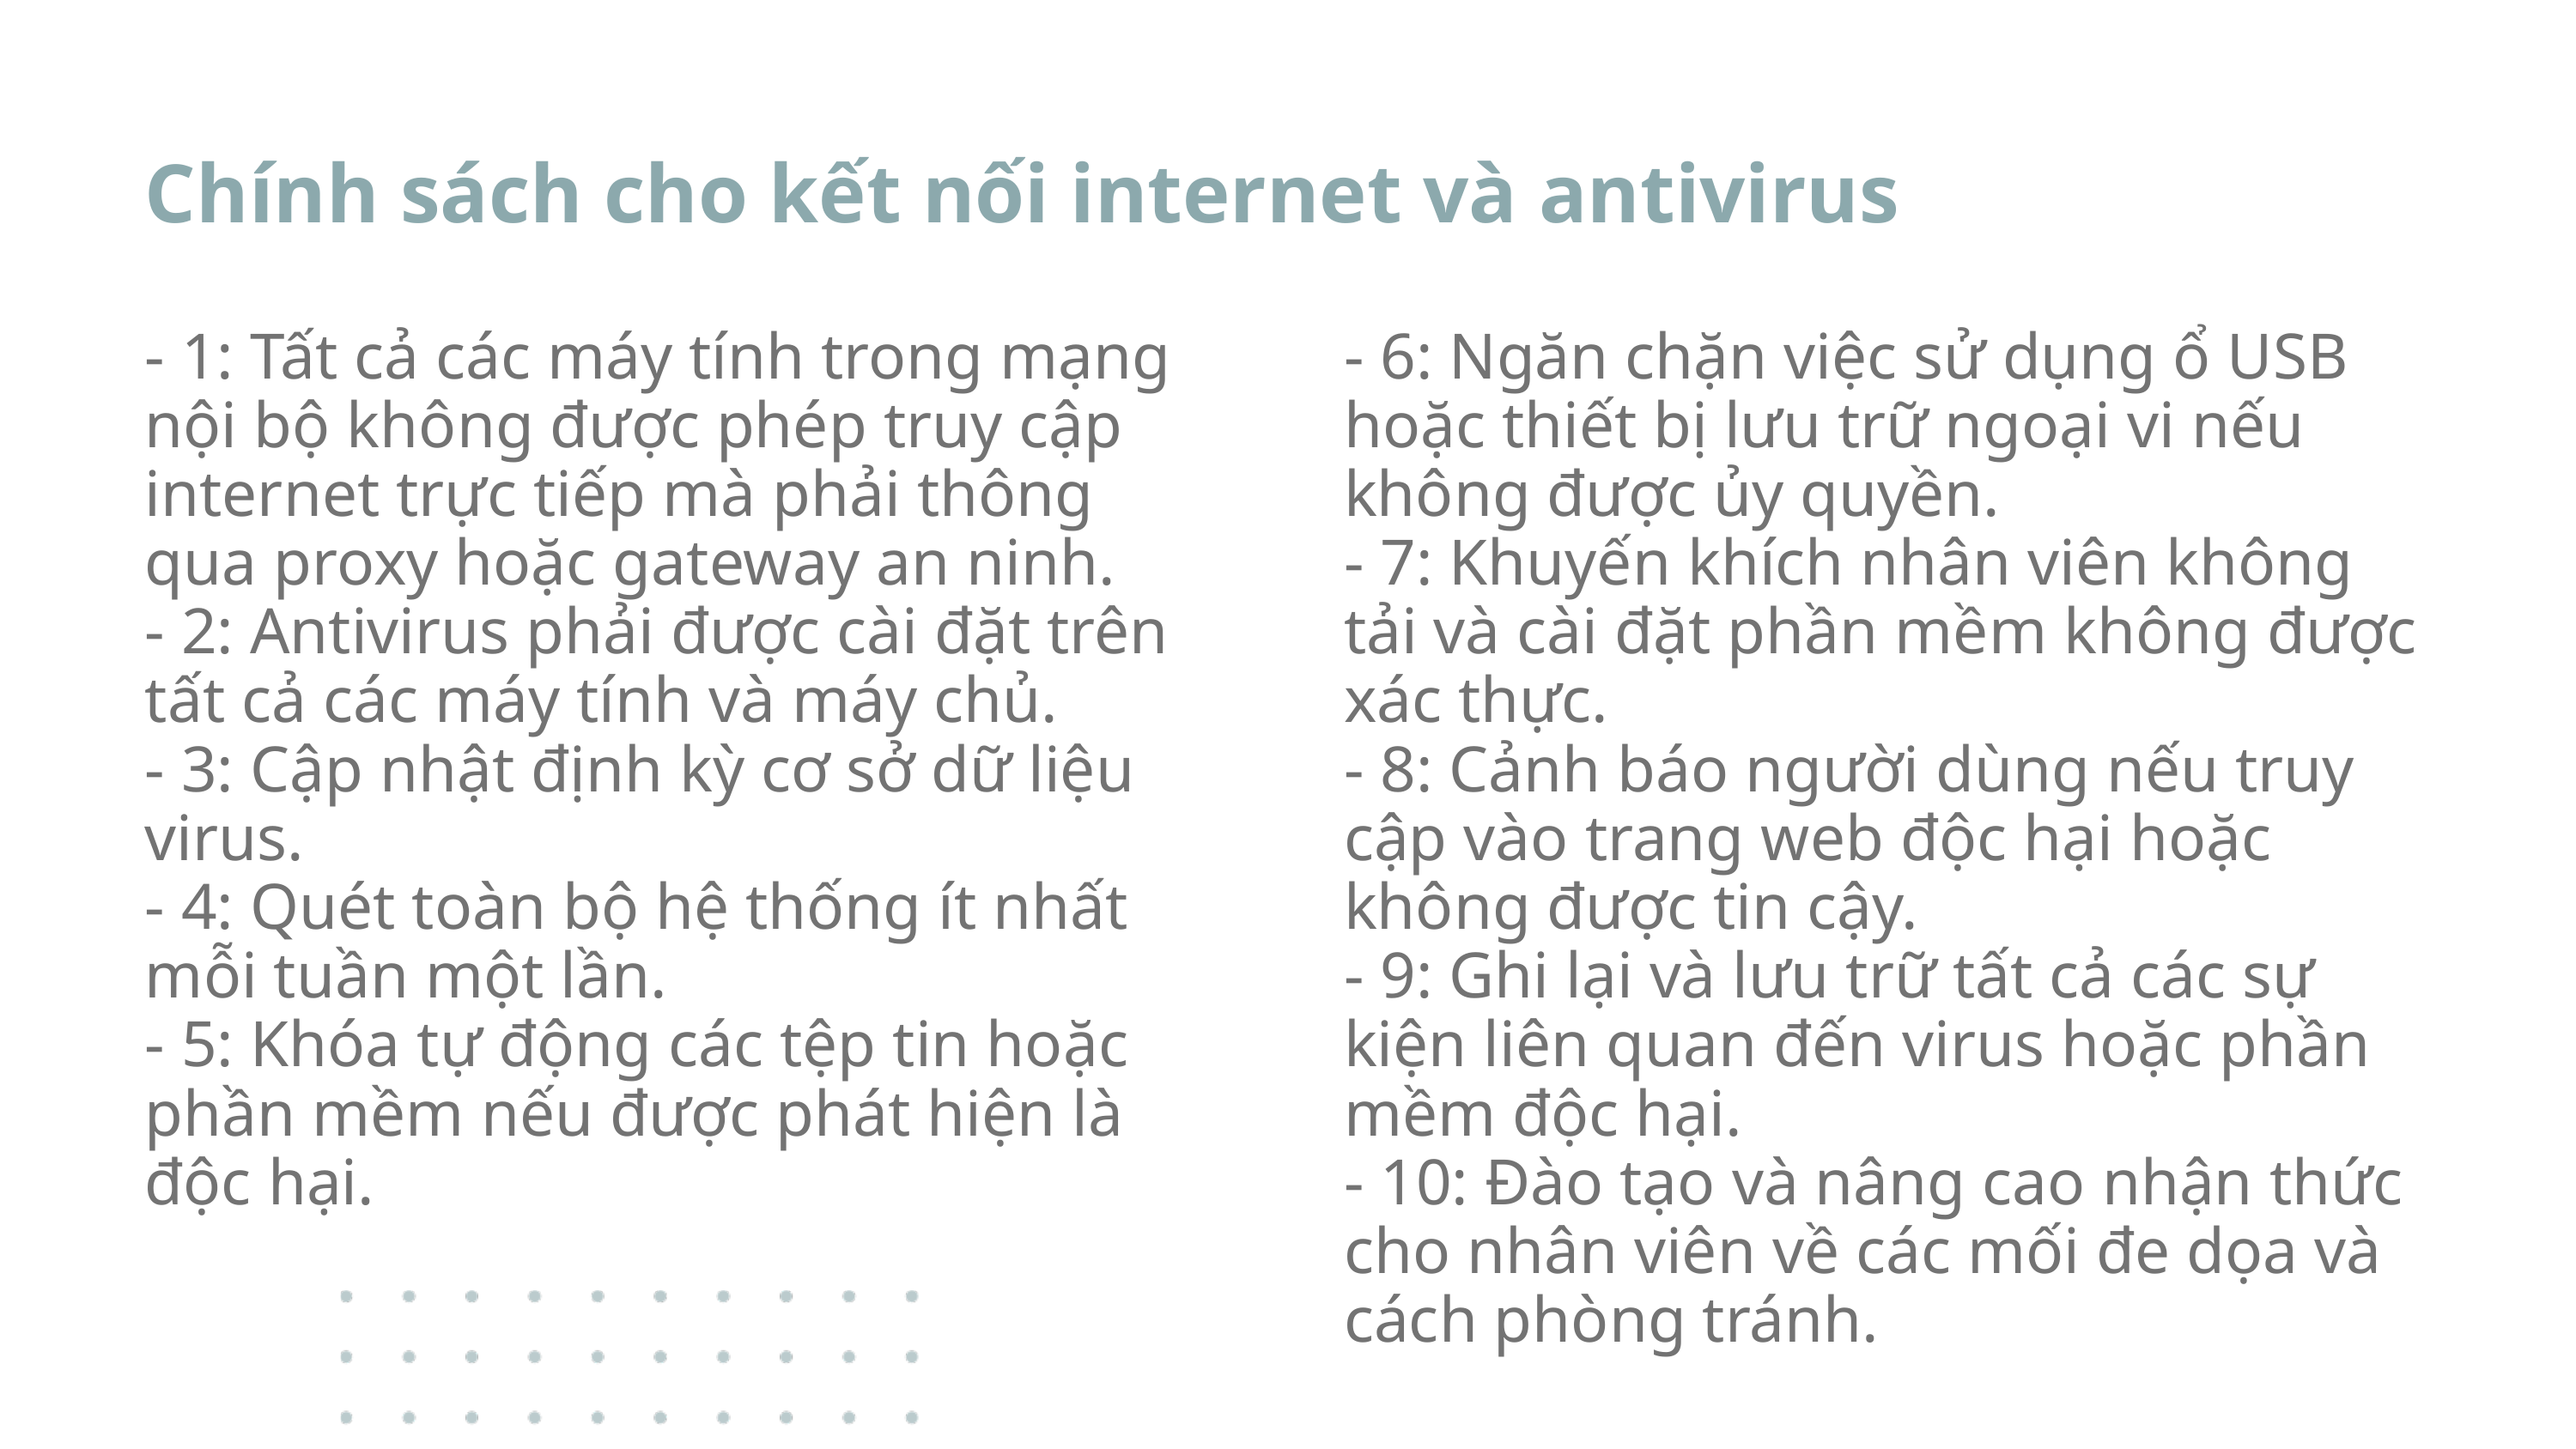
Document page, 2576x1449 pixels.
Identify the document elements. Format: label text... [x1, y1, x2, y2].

text_box [340, 1290, 919, 1449]
text_box Chính sách cho kết nối internet và antivirus [144, 149, 1973, 239]
text_box - 1: Tất cả các máy tính trong mạng nội bộ không được phép truy cập internet trực tiếp mà phải thông qua proxy hoặc gateway an ninh. - 2: Antivirus phải được cài đặt trên tất cả các máy tính và máy chủ. - 3: Cập nhật định kỳ cơ sở dữ liệu virus. - 4: Quét toàn bộ hệ thống ít nhất mỗi tuần một lần. - 5: Khóa tự động các tệp tin hoặc phần mềm nếu được phát hiện là độc hại. [144, 322, 1204, 1287]
text_box - 6: Ngăn chặn việc sử dụng ổ USB hoặc thiết bị lưu trữ ngoại vi nếu không được ủy quyền. - 7: Khuyến khích nhân viên không tải và cài đặt phần mềm không được xác thực. - 8: Cảnh báo người dùng nếu truy cập vào trang web độc hại hoặc không được tin cậy. - 9: Ghi lại và lưu trữ tất cả các sự kiện liên quan đến virus hoặc phần mềm độc hại. - 10: Đào tạo và nâng cao nhận thức cho nhân viên về các mối đe dọa và cách phòng tránh. [1344, 322, 2432, 1424]
